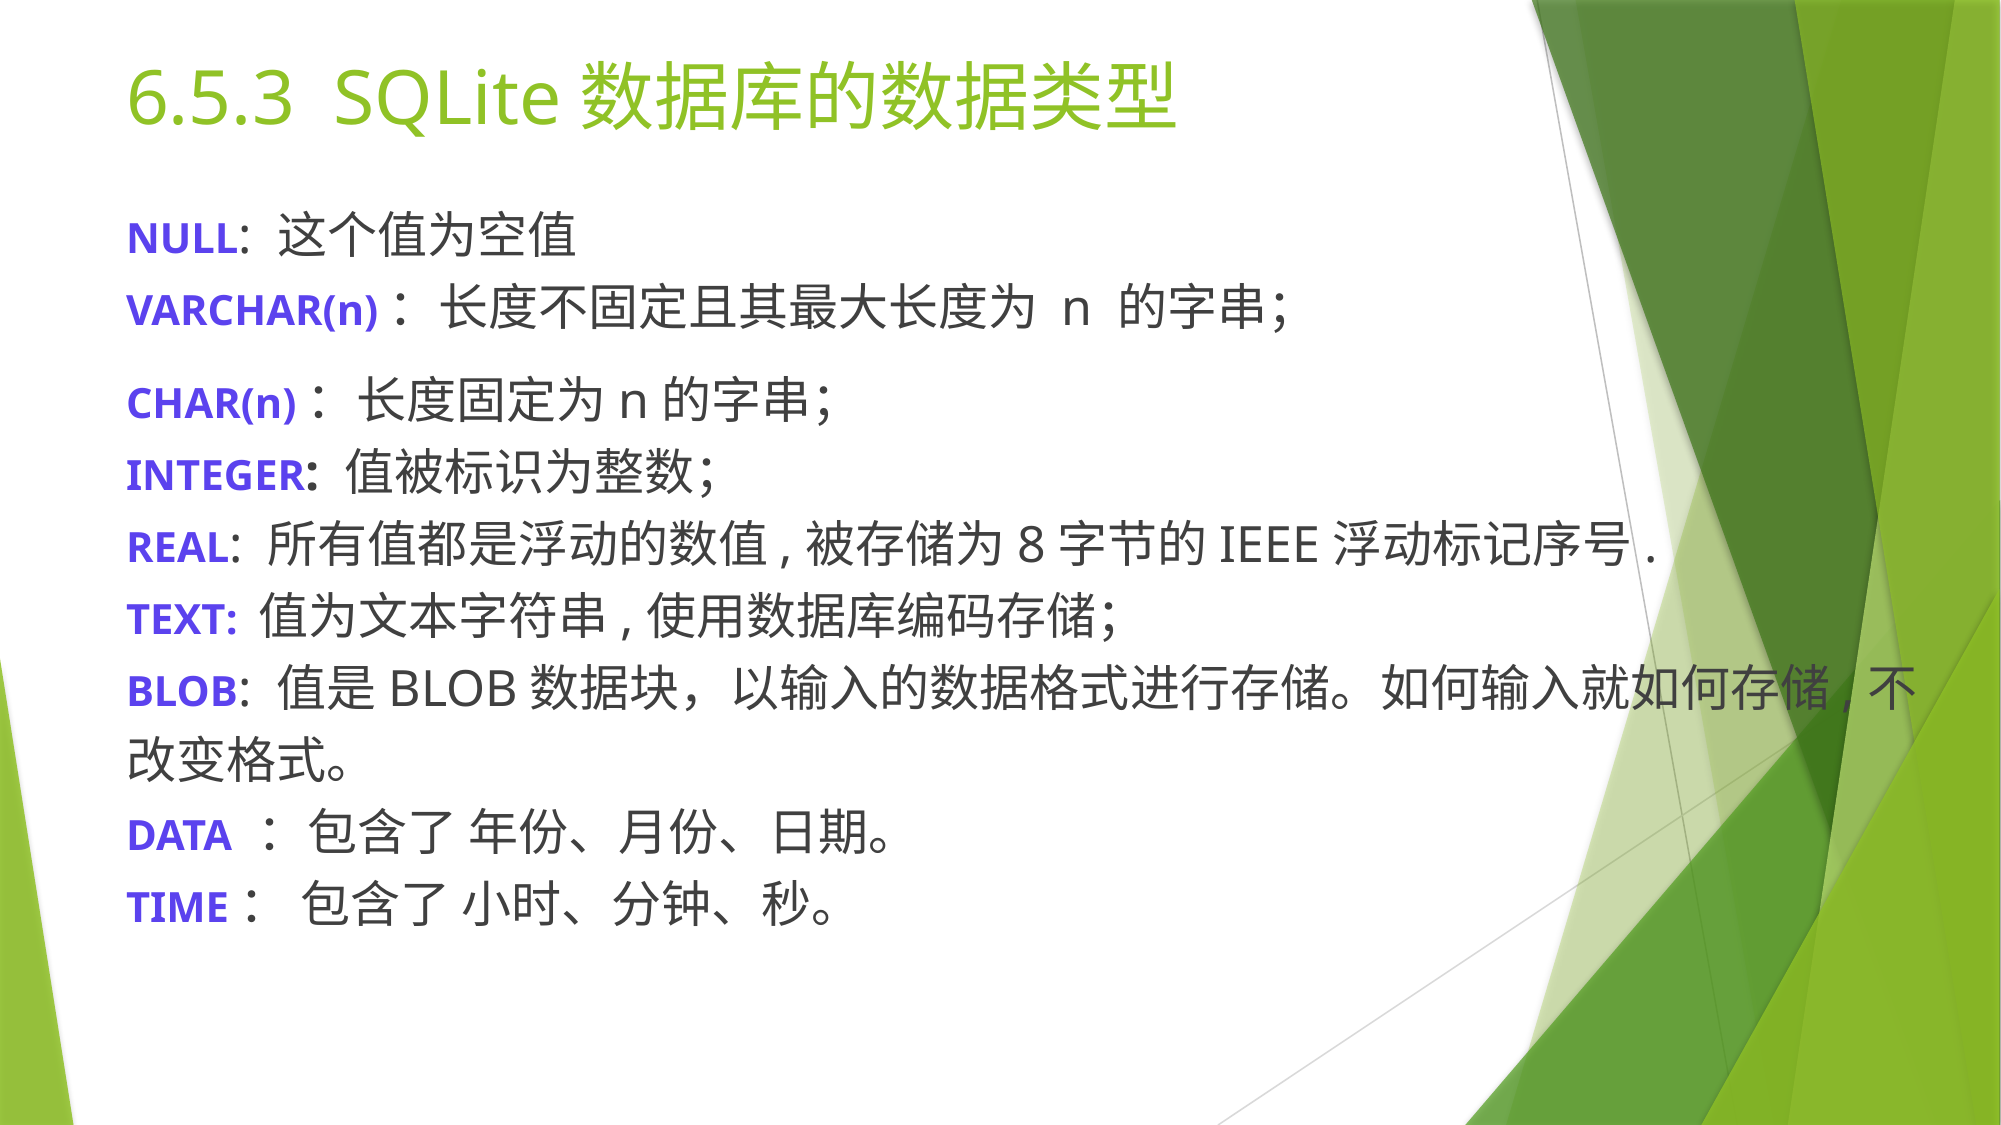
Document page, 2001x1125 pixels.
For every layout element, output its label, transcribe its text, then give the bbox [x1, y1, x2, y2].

title 6.5.3 SQLite数据库的数据类型 [111, 41, 1522, 184]
list NULL: 这个值为空值 VARCHAR(n)：长度不固定且其最大长度为 n 的字串； CHAR(n)：长度固定为n的字串； INTEGER: 值被标识为整数； REAL: 所有值都是浮动的数值,被存储为8字节的IEEE浮动标记序号. TEXT: 值为文本字符串,使用数据库编码存储； BLOB: 值是BLOB数据块，以输入的数据格式进行存储。如何输入就如何存储,不改变格式。 DATA ：包含了 年份、月份、日期。 TIME： 包含了 小时、分钟、秒。 [111, 184, 1946, 1031]
